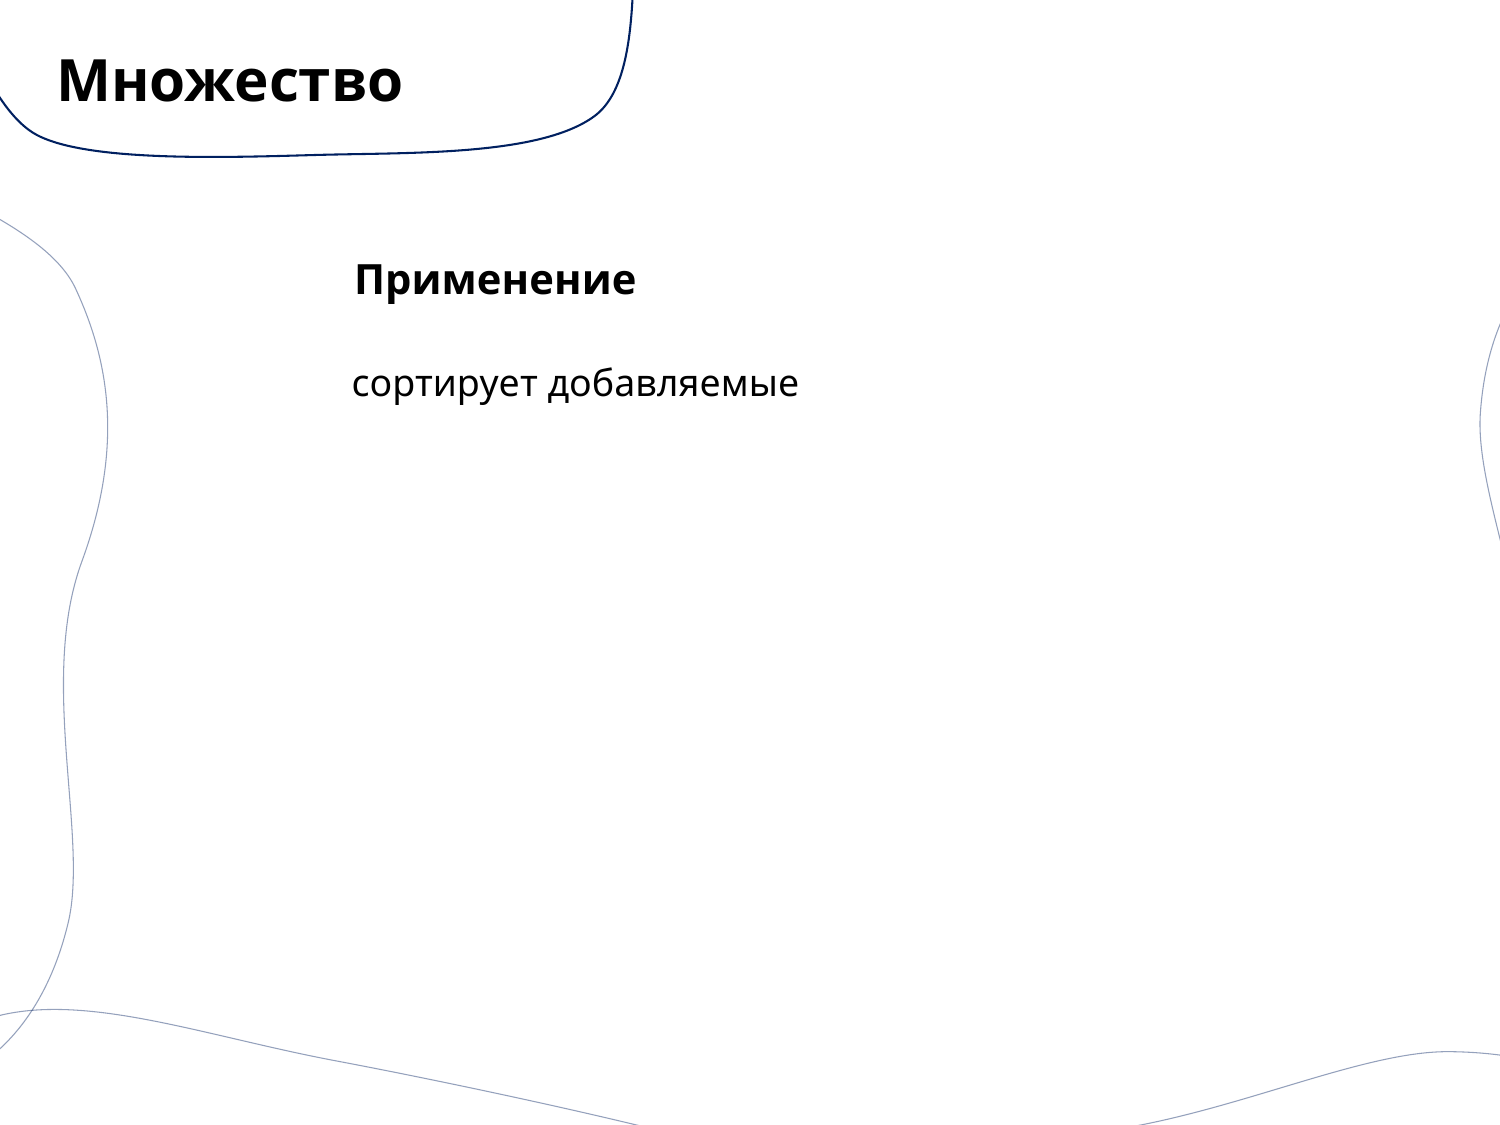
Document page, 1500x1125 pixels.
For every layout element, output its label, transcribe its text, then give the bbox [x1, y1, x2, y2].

text_box [0, 1008, 641, 1125]
text_box [0, 218, 109, 1014]
title Множество [574, 109, 605, 130]
text_box [1478, 321, 1500, 544]
text_box [1135, 1050, 1500, 1125]
text_box Применение [189, 250, 1390, 311]
text_box сортирует добавляемые [336, 351, 1333, 411]
text_box [0, 0, 634, 158]
